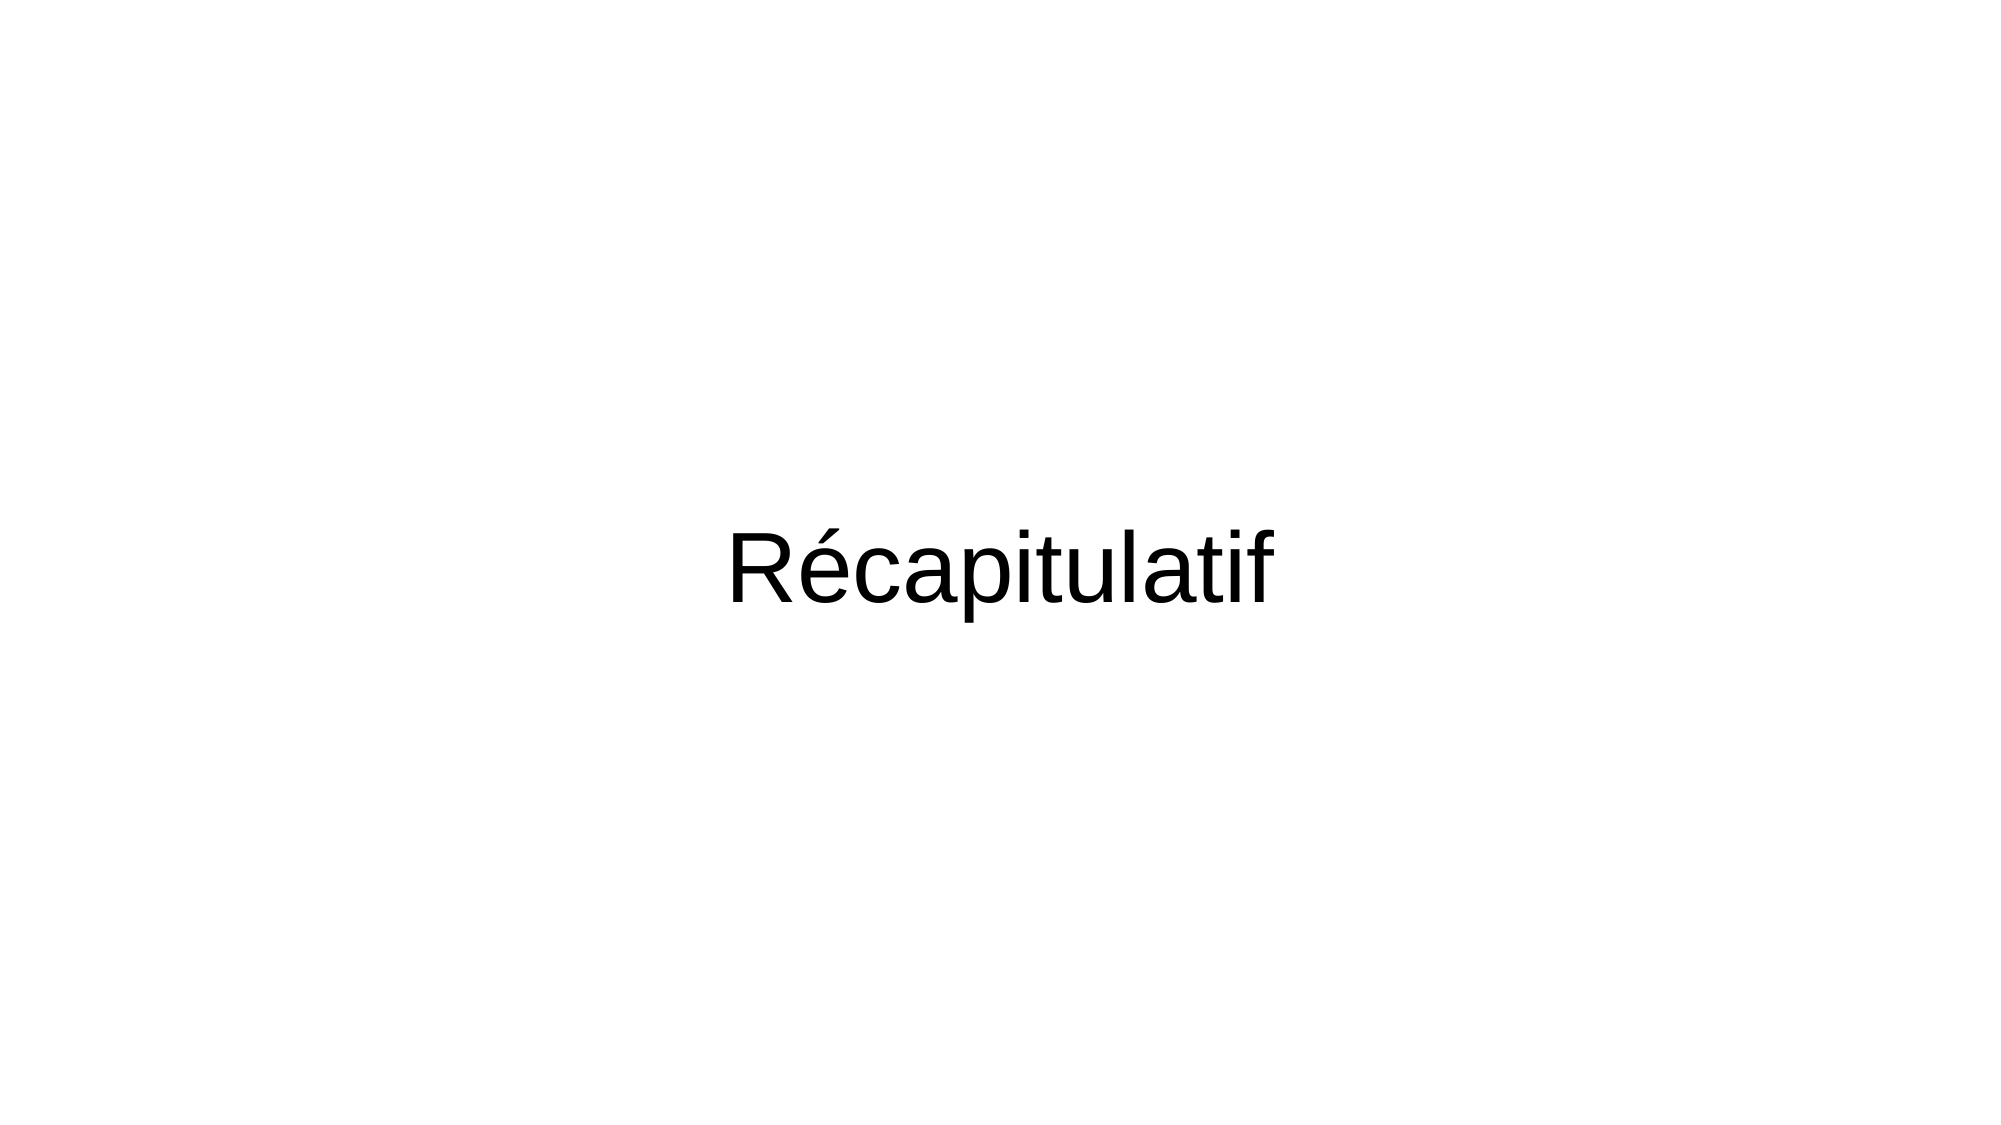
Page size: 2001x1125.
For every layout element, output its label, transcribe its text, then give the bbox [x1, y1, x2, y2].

title Récapitulatif [68, 470, 1932, 655]
